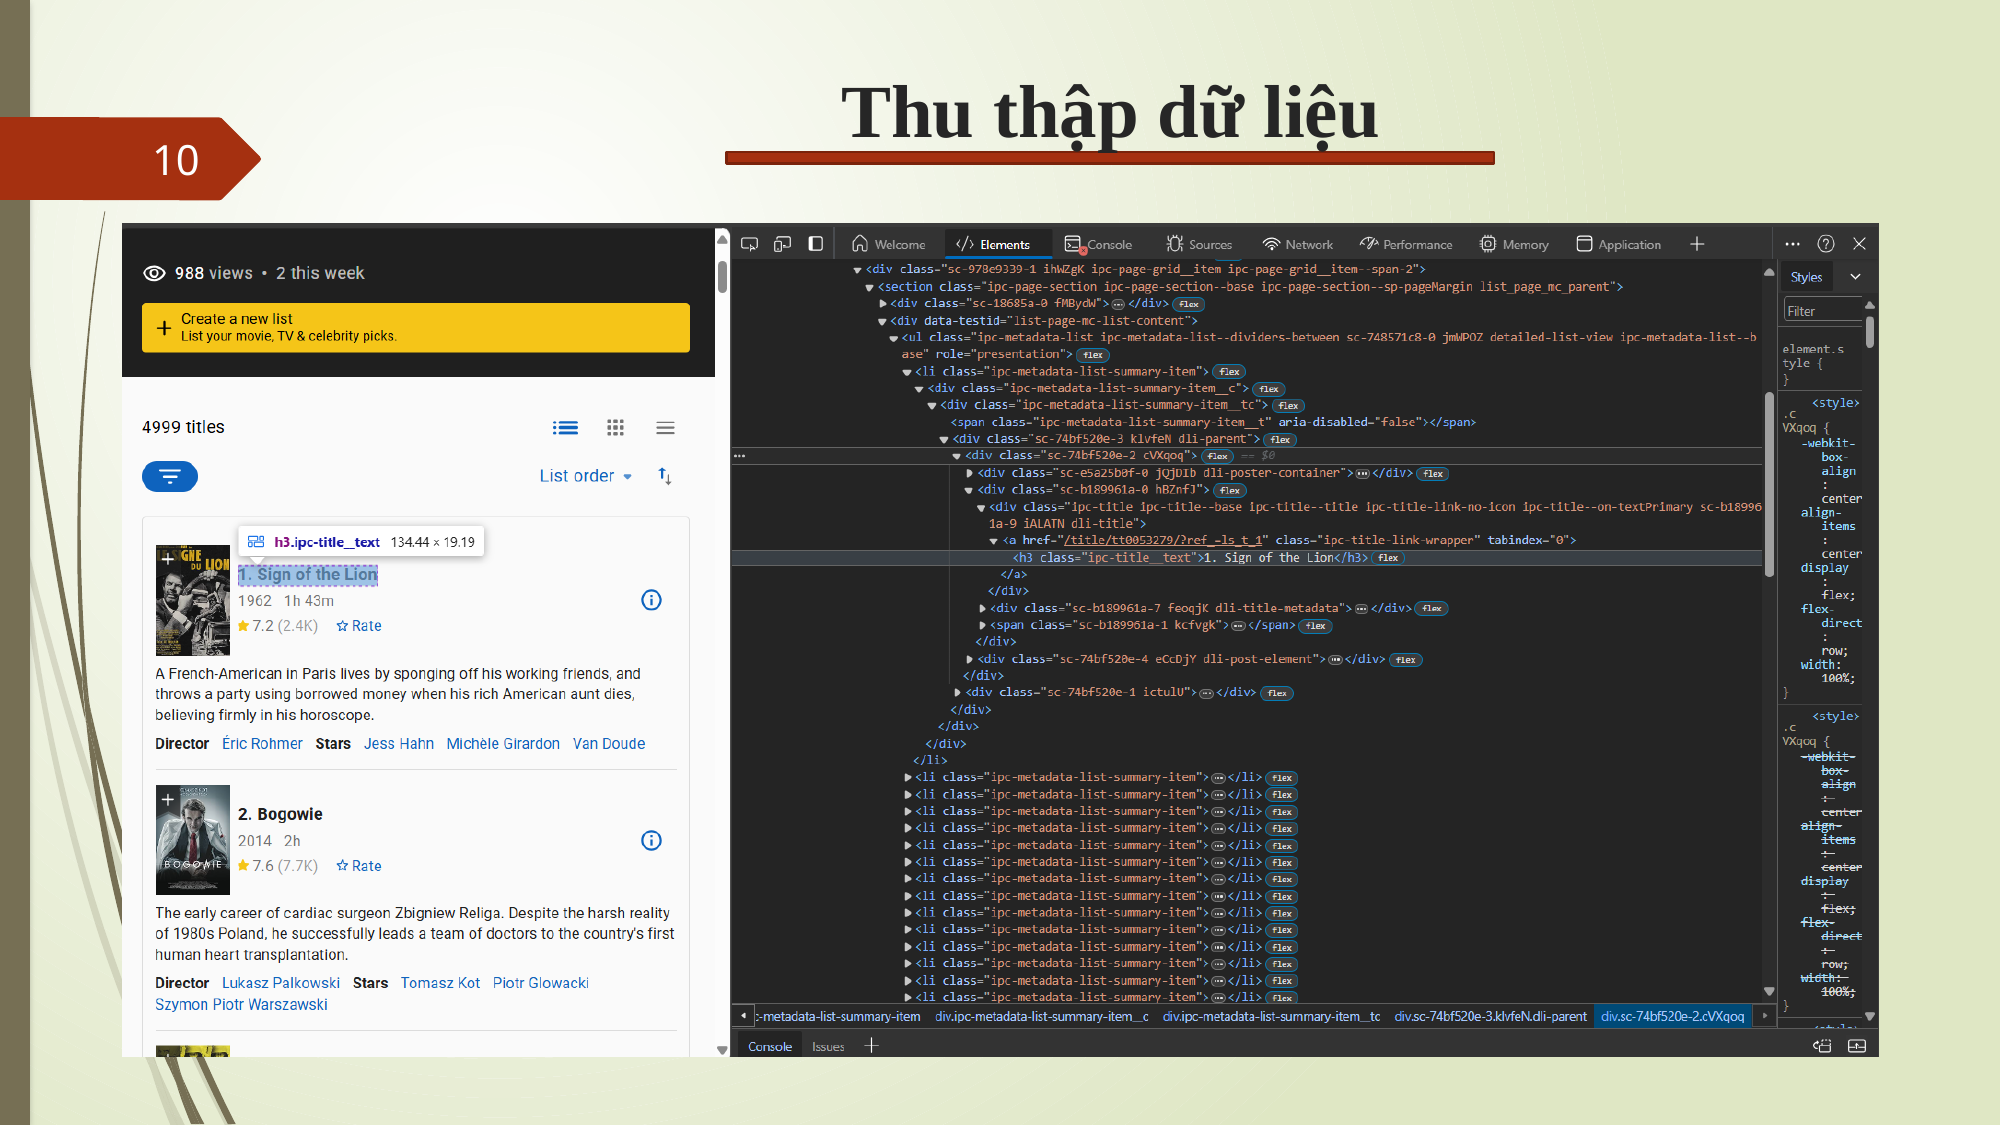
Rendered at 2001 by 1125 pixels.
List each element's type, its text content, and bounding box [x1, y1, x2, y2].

picture [121, 222, 1879, 1057]
slide_number 10 [87, 129, 216, 190]
title Thu thập dữ liệu [333, 55, 1888, 212]
